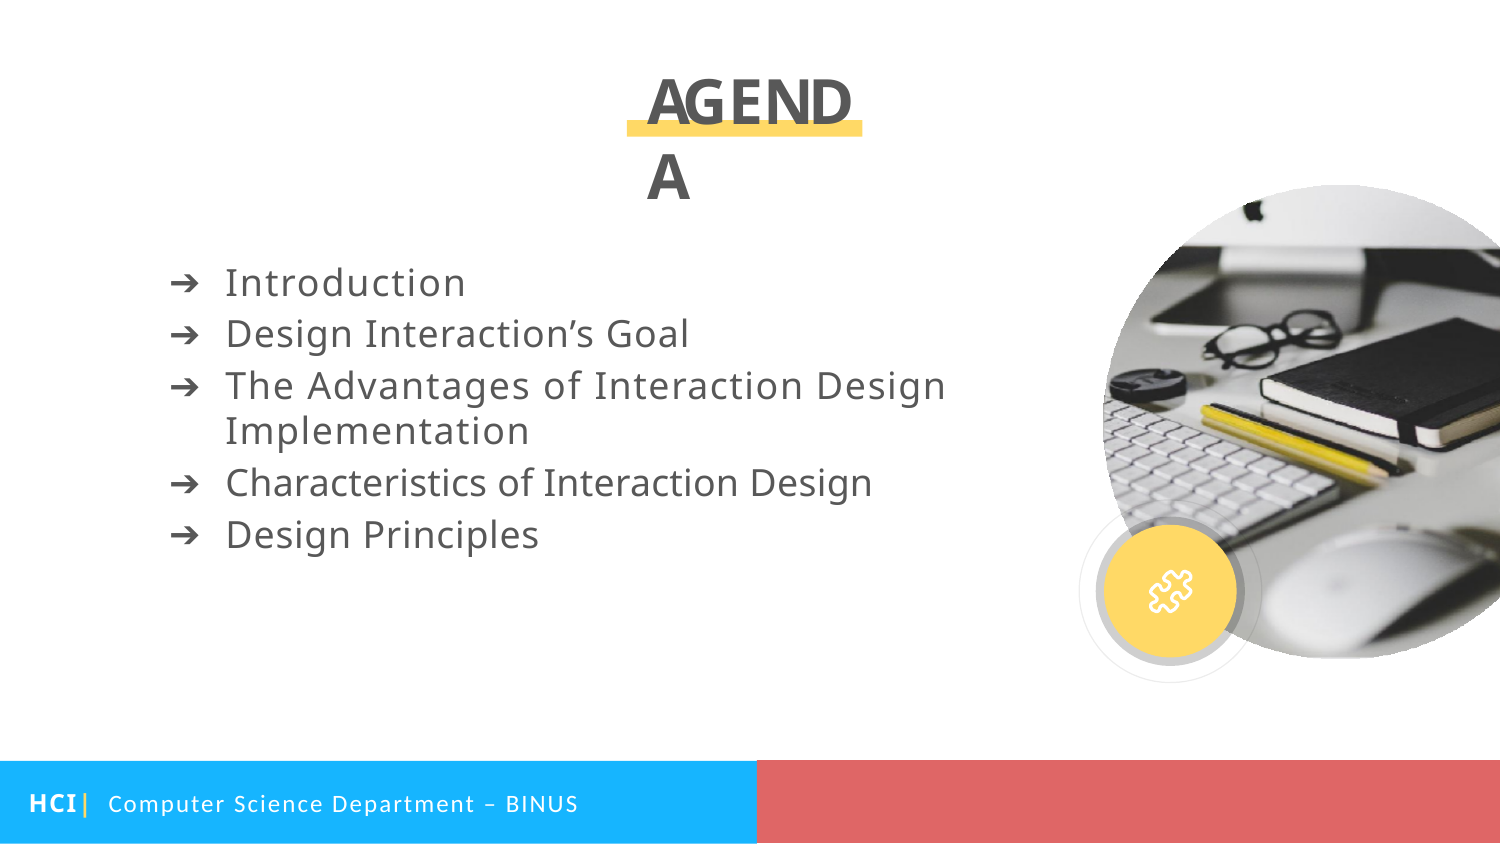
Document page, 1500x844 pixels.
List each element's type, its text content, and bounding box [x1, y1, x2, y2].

text_box [855, 120, 863, 137]
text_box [1078, 185, 1500, 684]
title AGENDA [645, 60, 855, 213]
text_box [626, 120, 645, 137]
text_box Introduction Design Interaction’s Goal The Advantages of Interaction Design Implementation Characteristics of Interaction Design Design Principles [167, 249, 960, 556]
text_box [0, 760, 1500, 844]
